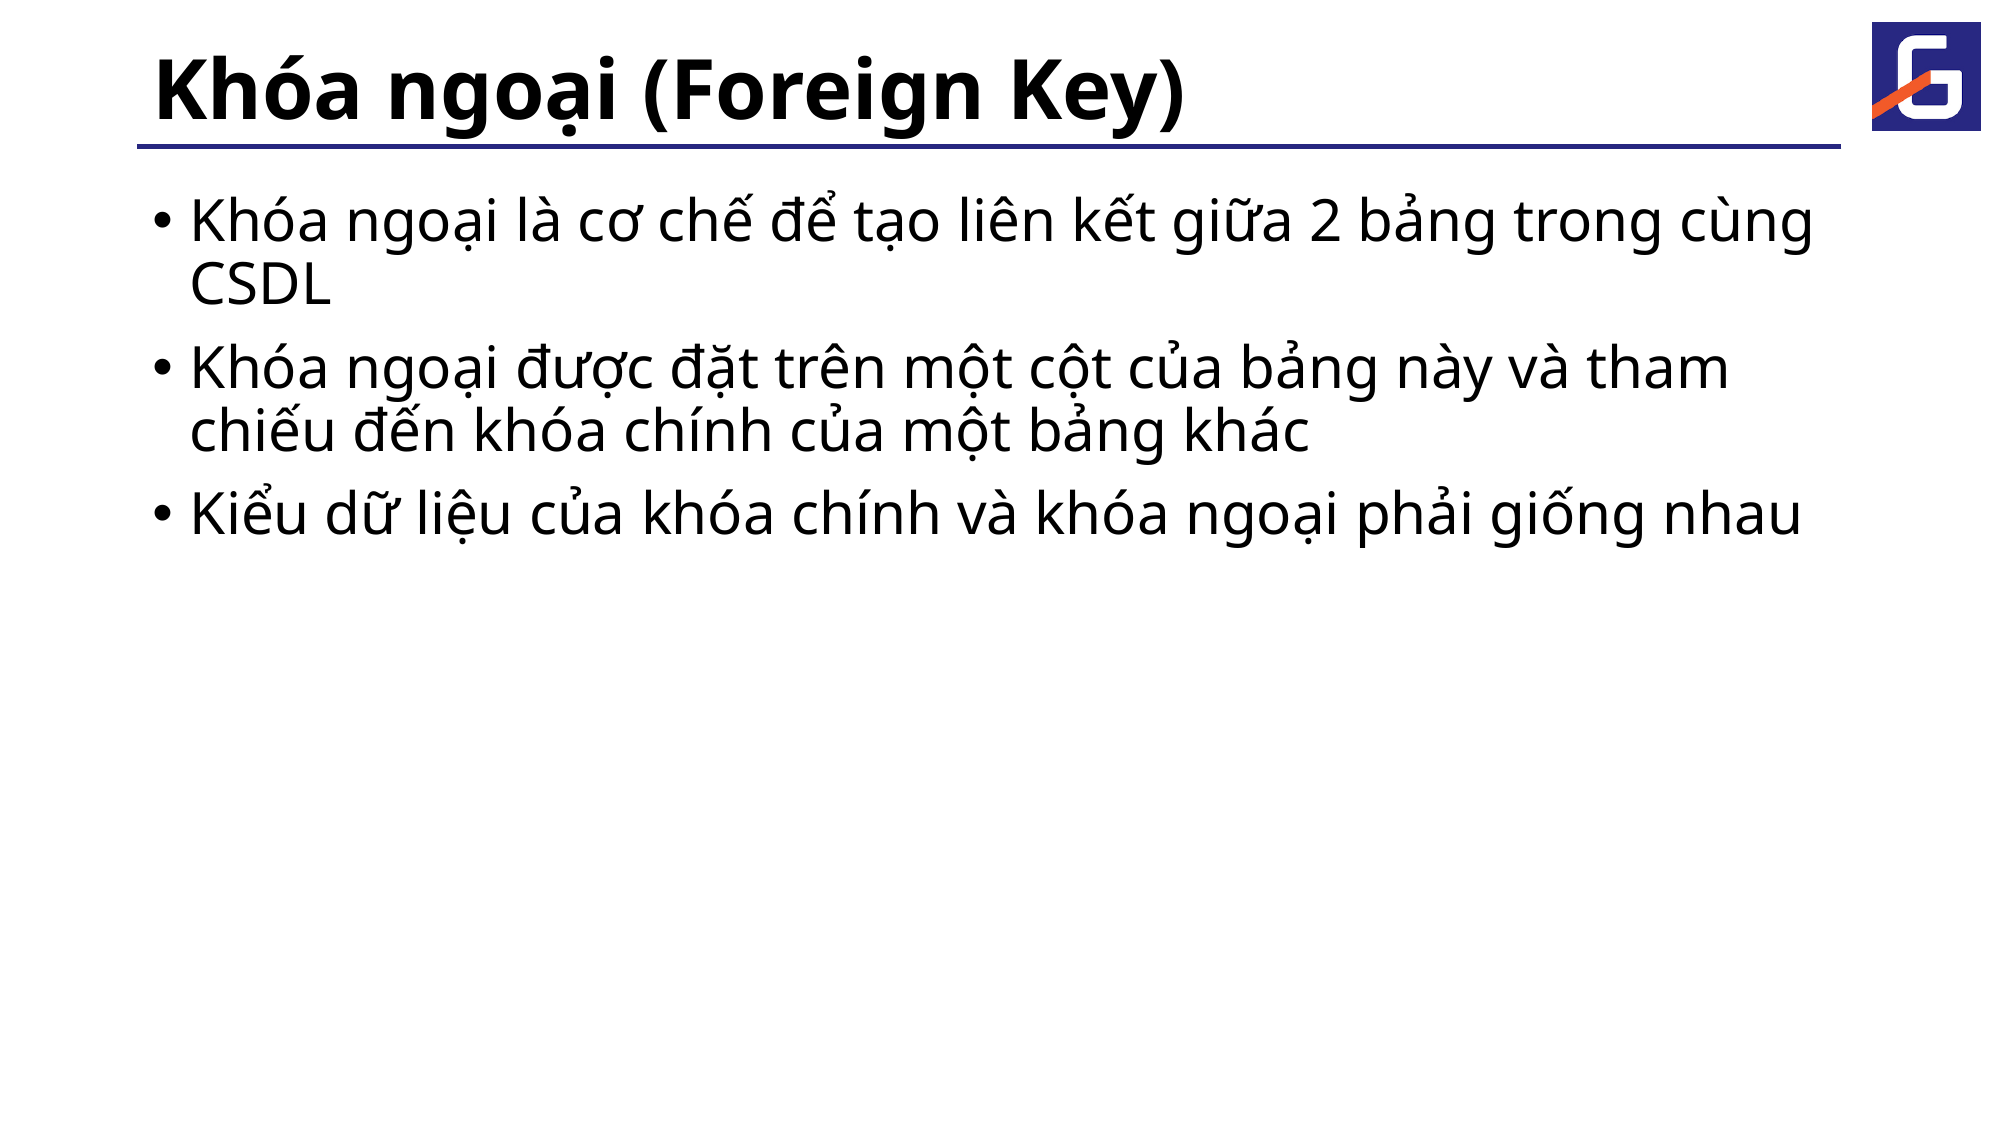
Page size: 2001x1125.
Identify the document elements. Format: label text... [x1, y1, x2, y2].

list Khóa ngoại là cơ chế để tạo liên kết giữa 2 bảng trong cùng CSDL Khóa ngoại được đặt trên một cột của bảng này và tham chiếu đến khóa chính của một bảng khác Kiểu dữ liệu của khóa chính và khóa ngoại phải giống nhau [137, 183, 1863, 1014]
title Khóa ngoại (Foreign Key) [137, 26, 1863, 160]
picture [1872, 22, 1981, 131]
